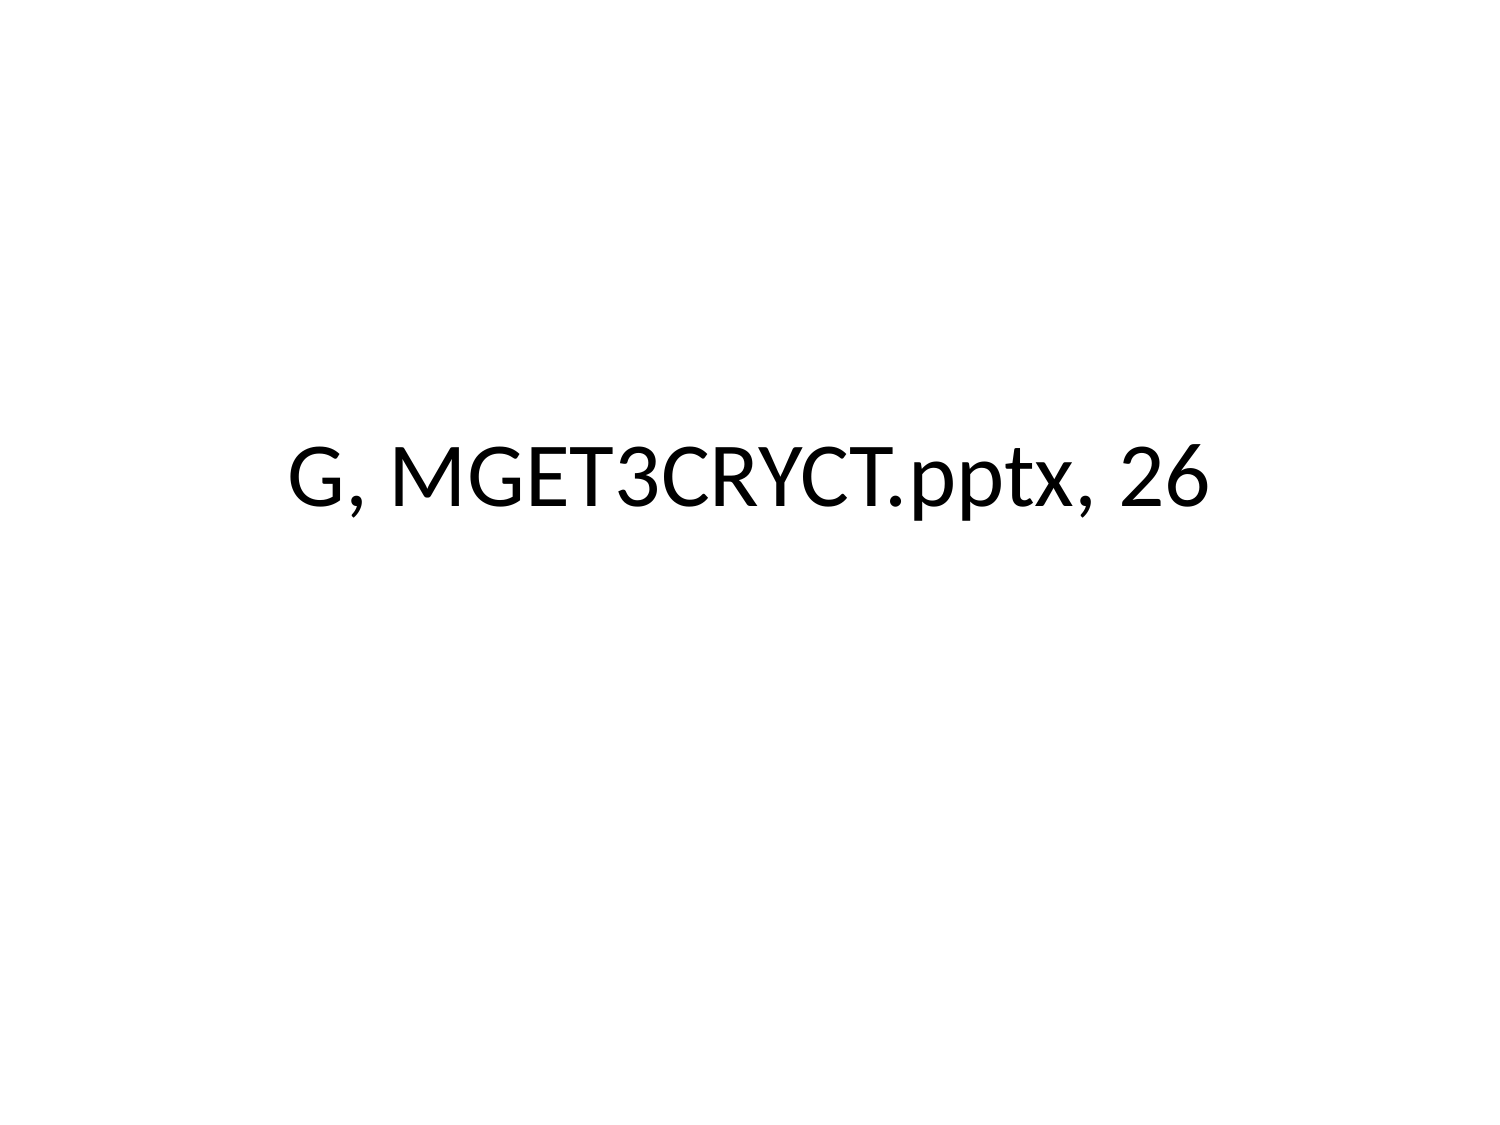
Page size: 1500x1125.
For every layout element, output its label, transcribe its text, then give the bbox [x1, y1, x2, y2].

title G, MGET3CRYCT.pptx, 26 [112, 349, 1388, 591]
